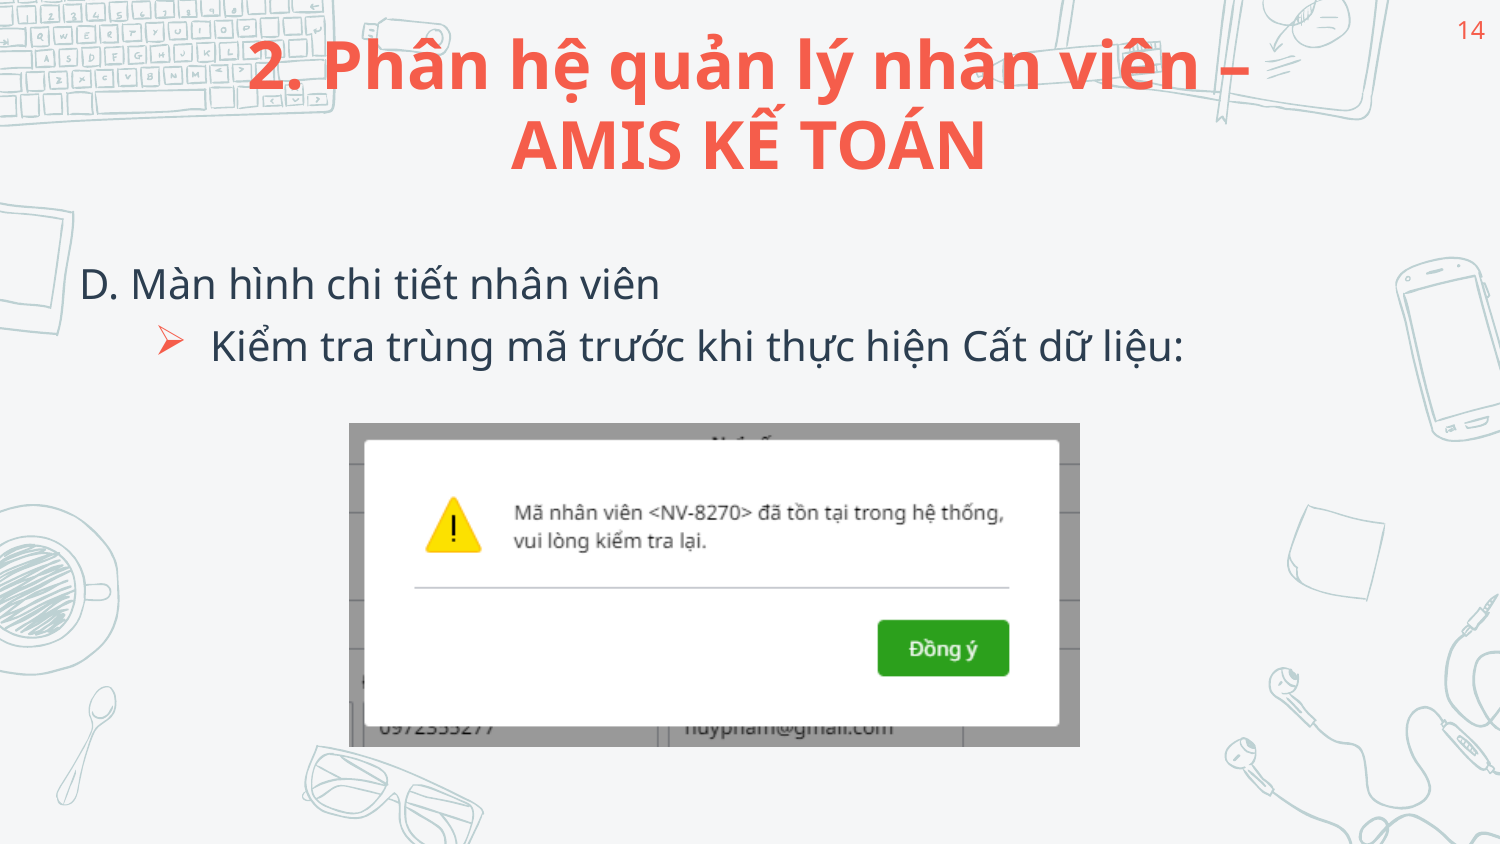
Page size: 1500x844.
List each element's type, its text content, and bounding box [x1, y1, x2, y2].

picture [349, 423, 1080, 748]
text_box 2. Phân hệ quản lý nhân viên – AMIS KẾ TOÁN [185, 102, 1315, 198]
text_box <number> [1435, 0, 1500, 53]
text_box D. Màn hình chi tiết nhân viên Kiểm tra trùng mã trước khi thực hiện Cất dữ liệu: [64, 242, 1435, 747]
